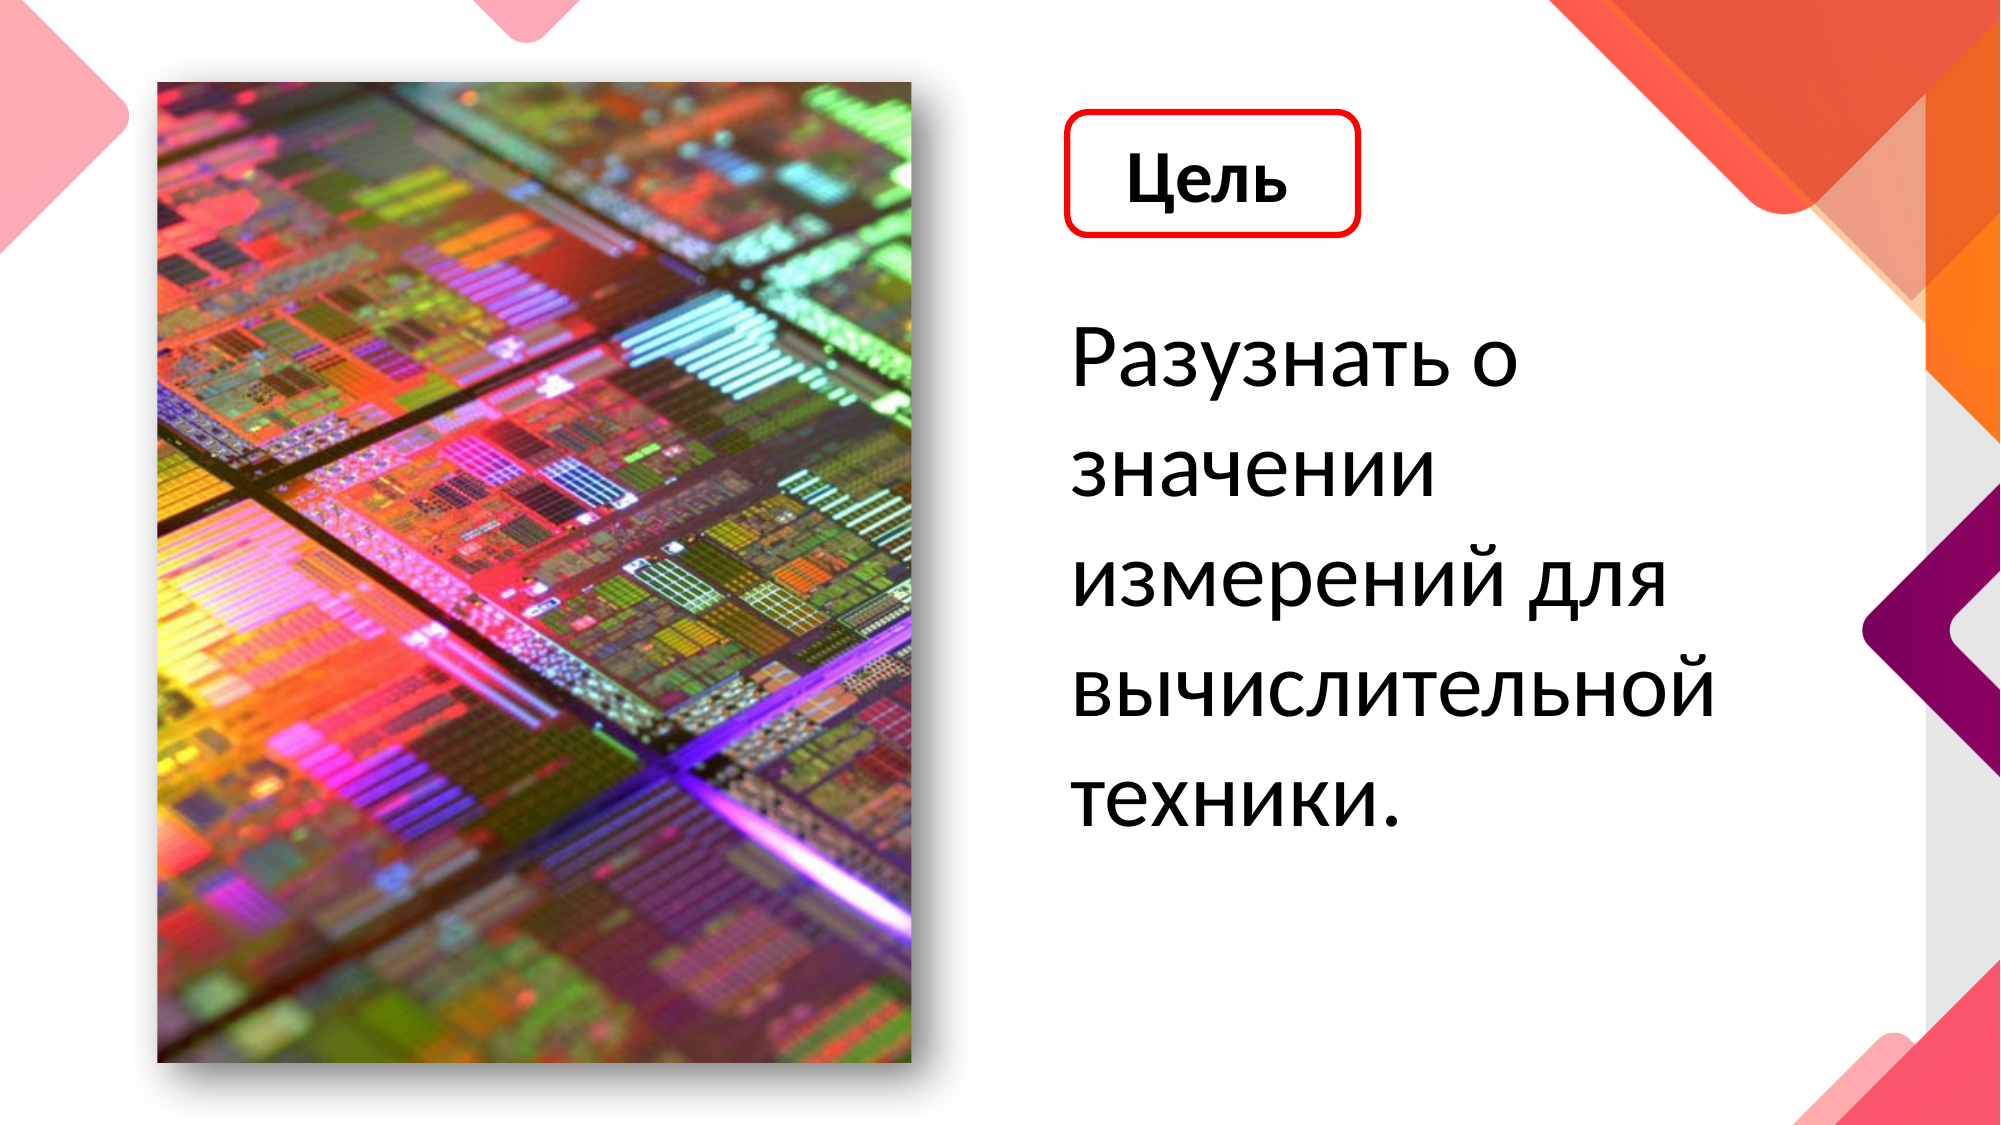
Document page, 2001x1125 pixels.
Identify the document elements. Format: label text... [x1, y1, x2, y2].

text_box Разузнать о значении измерений для вычислительной техники. [1055, 287, 1867, 852]
picture [0, 0, 2000, 1125]
text_box [1066, 111, 1356, 237]
text_box Цель [1111, 120, 1358, 226]
